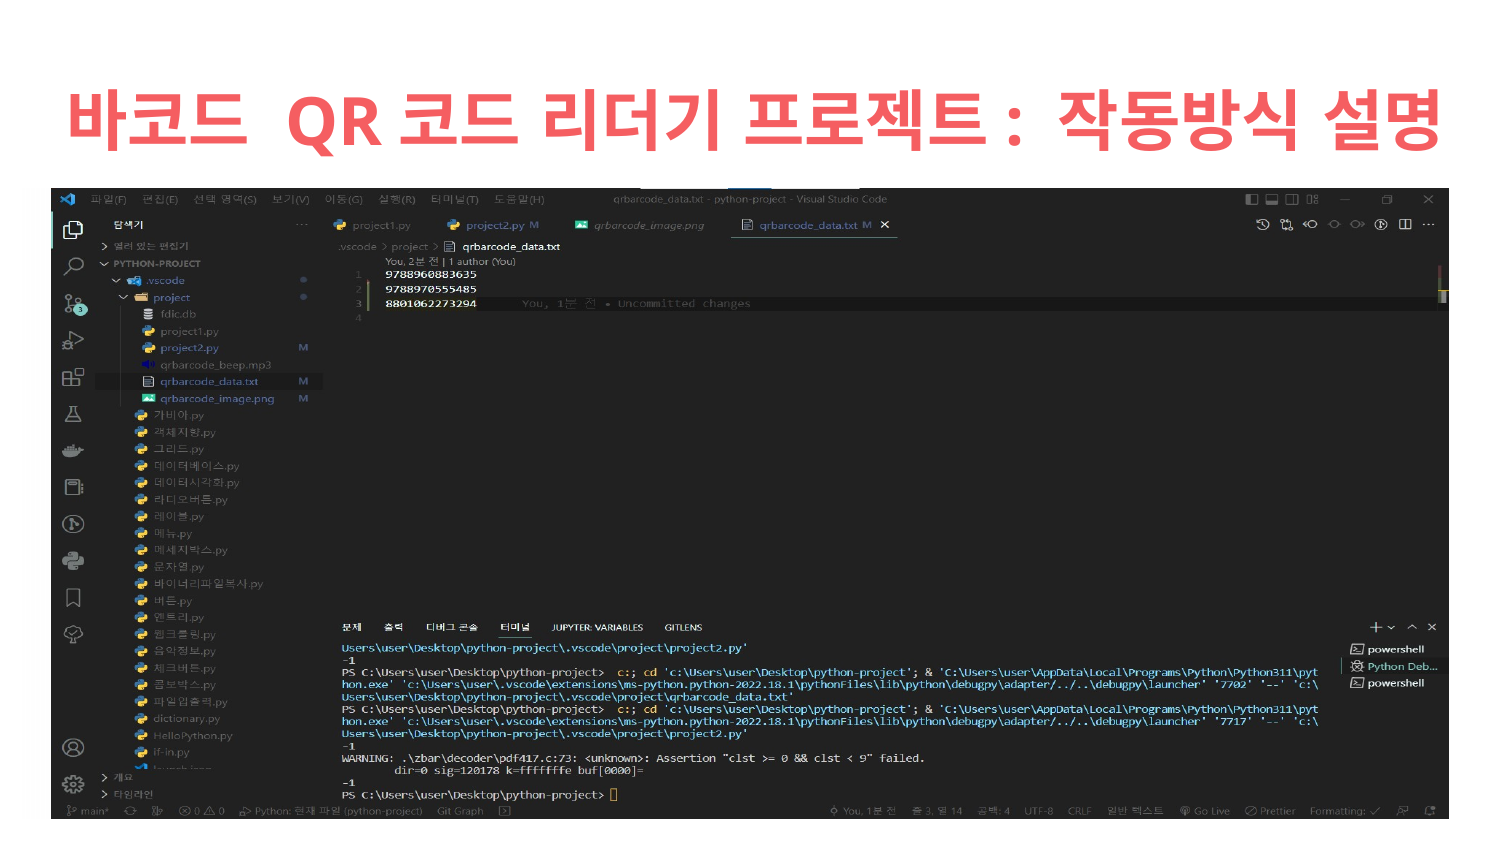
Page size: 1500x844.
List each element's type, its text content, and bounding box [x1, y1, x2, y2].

picture [21, 188, 1450, 822]
title 바코드 QR코드 리더기 프로젝트: 작동방식 설명 [51, 64, 1470, 167]
